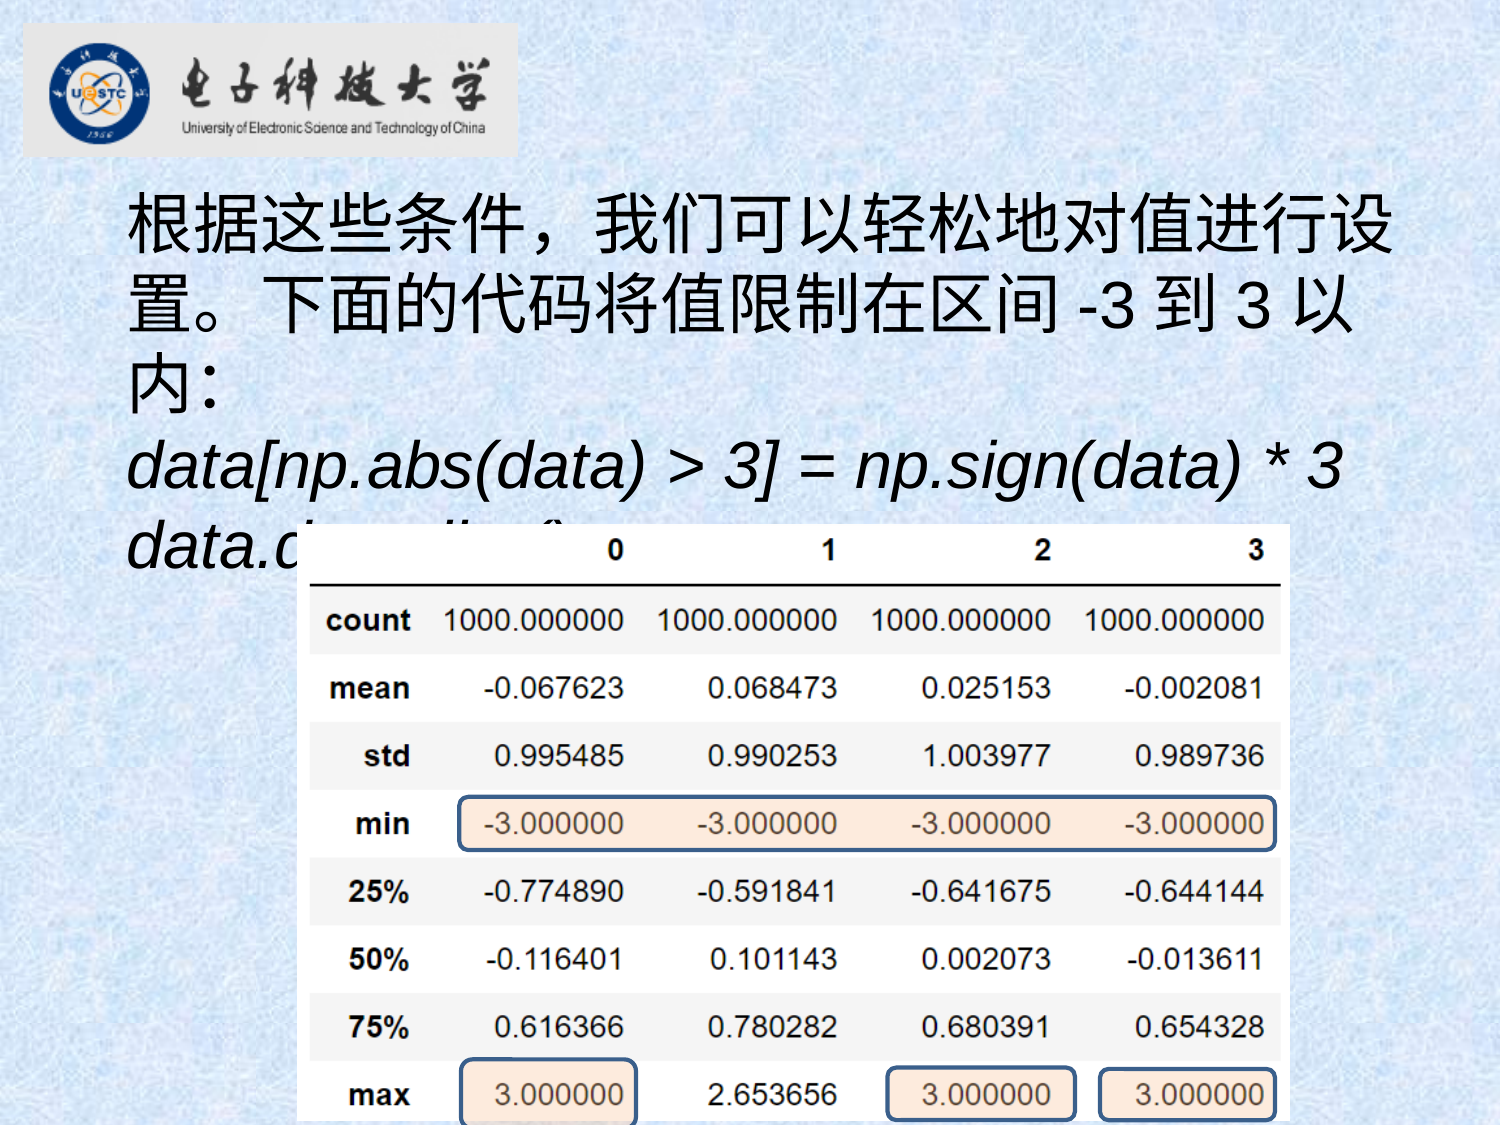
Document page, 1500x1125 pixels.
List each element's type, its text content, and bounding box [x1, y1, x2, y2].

picture [0, 0, 1500, 1125]
text_box 根据这些条件，我们可以轻松地对值进行设置。下面的代码将值限制在区间-3到3以内： data[np.abs(data) > 3] = np.sign(data) * 3 data.describe() [112, 174, 1475, 590]
